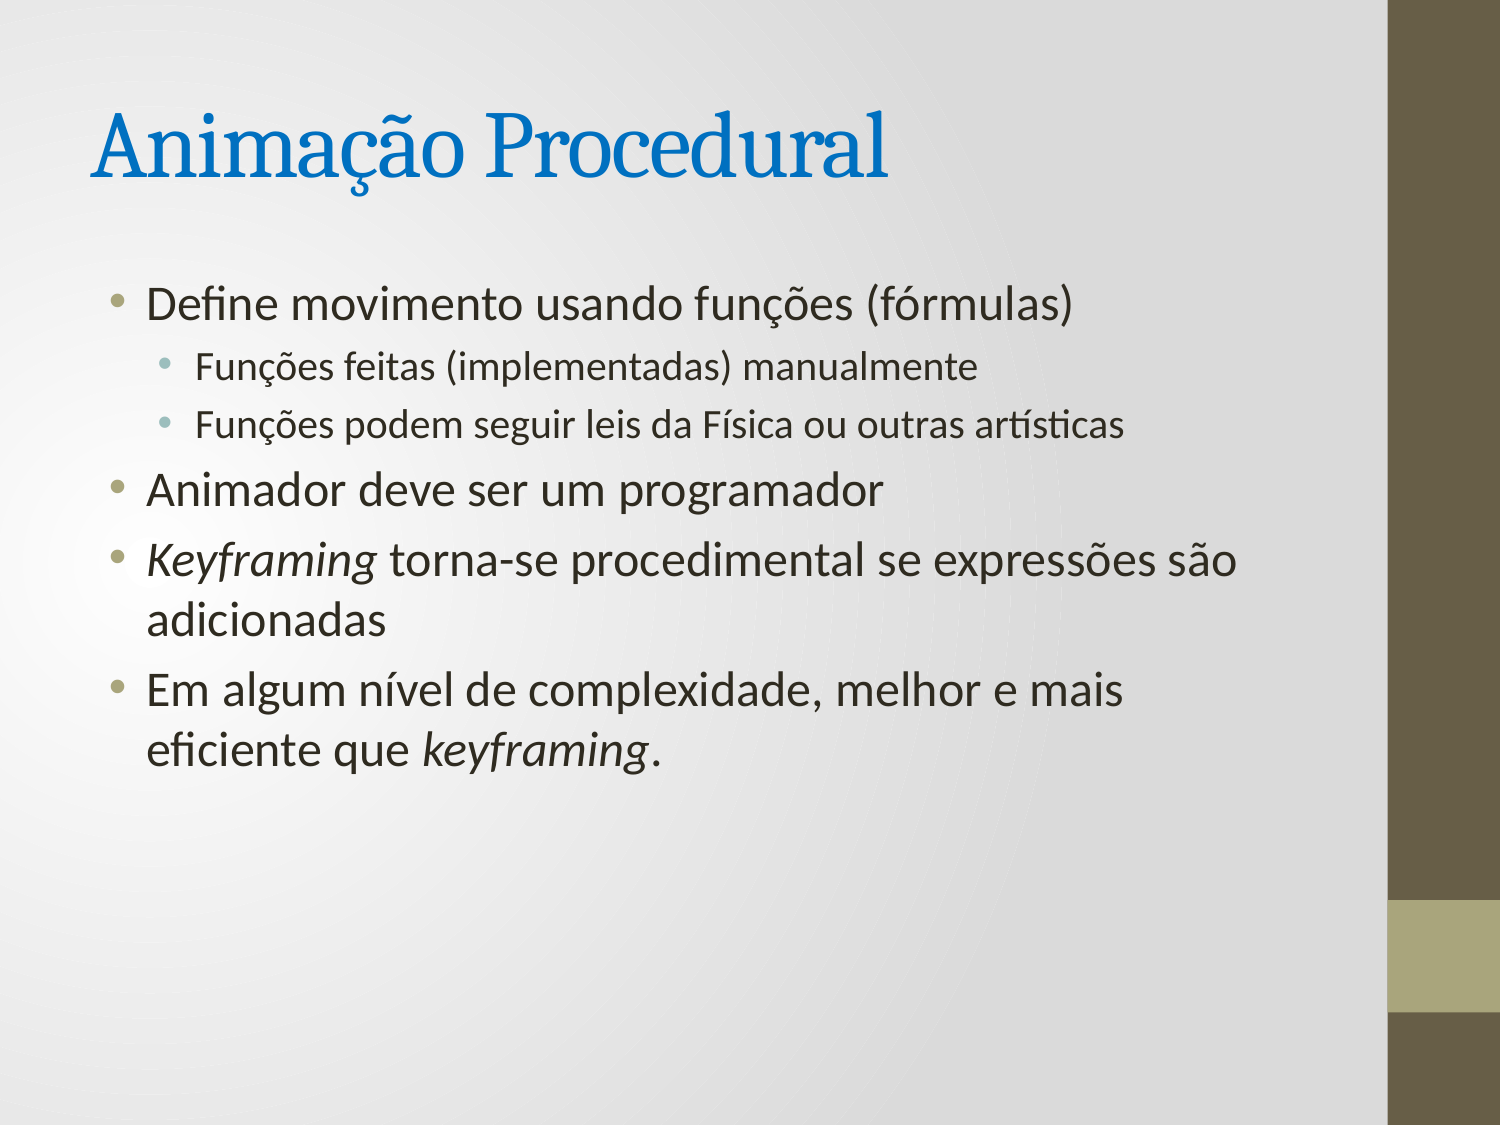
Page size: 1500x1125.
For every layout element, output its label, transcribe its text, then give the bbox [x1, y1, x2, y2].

list Define movimento usando funções (fórmulas) Funções feitas (implementadas) manualmente Funções podem seguir leis da Física ou outras artísticas Animador deve ser um programador Keyframing torna-se procedimental se expressões são adicionadas Em algum nível de complexidade, melhor e mais eficiente que keyframing. [75, 262, 1325, 1050]
title Animação Procedural [75, 45, 1325, 233]
